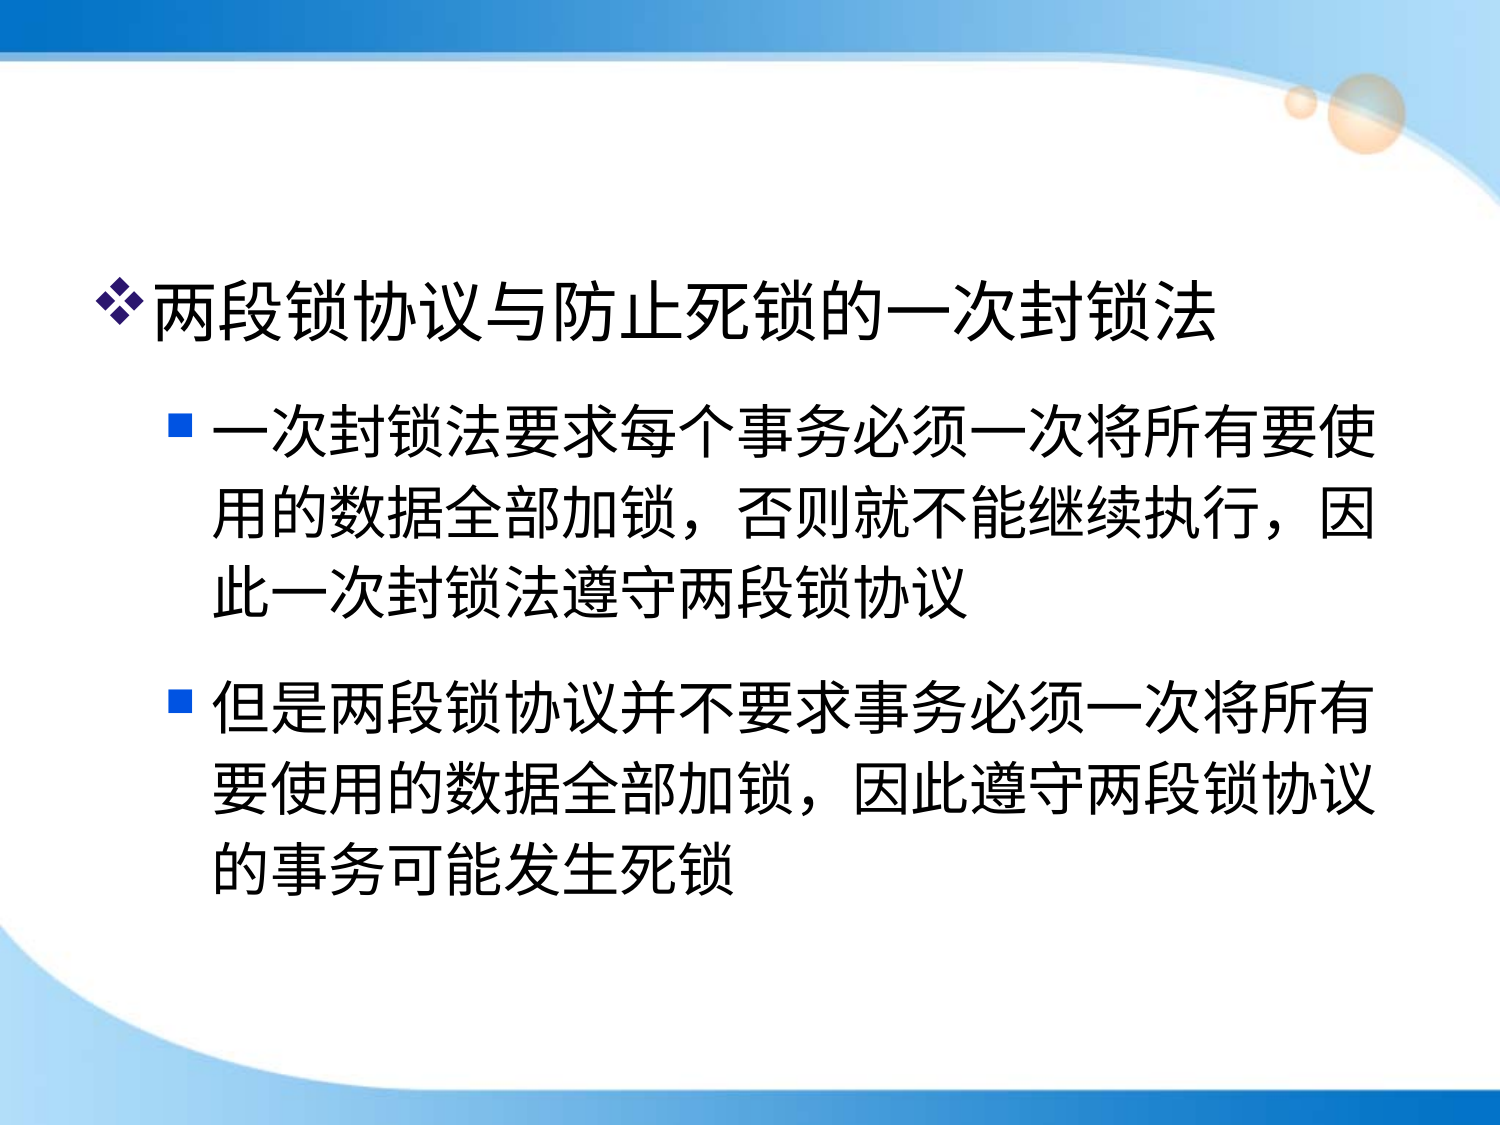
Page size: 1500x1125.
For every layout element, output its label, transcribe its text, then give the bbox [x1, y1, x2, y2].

list 两段锁协议与防止死锁的一次封锁法 一次封锁法要求每个事务必须一次将所有要使用的数据全部加锁，否则就不能继续执行，因此一次封锁法遵守两段锁协议 但是两段锁协议并不要求事务必须一次将所有要使用的数据全部加锁，因此遵守两段锁协议的事务可能发生死锁 [75, 262, 1425, 1005]
picture [0, 0, 1500, 1125]
